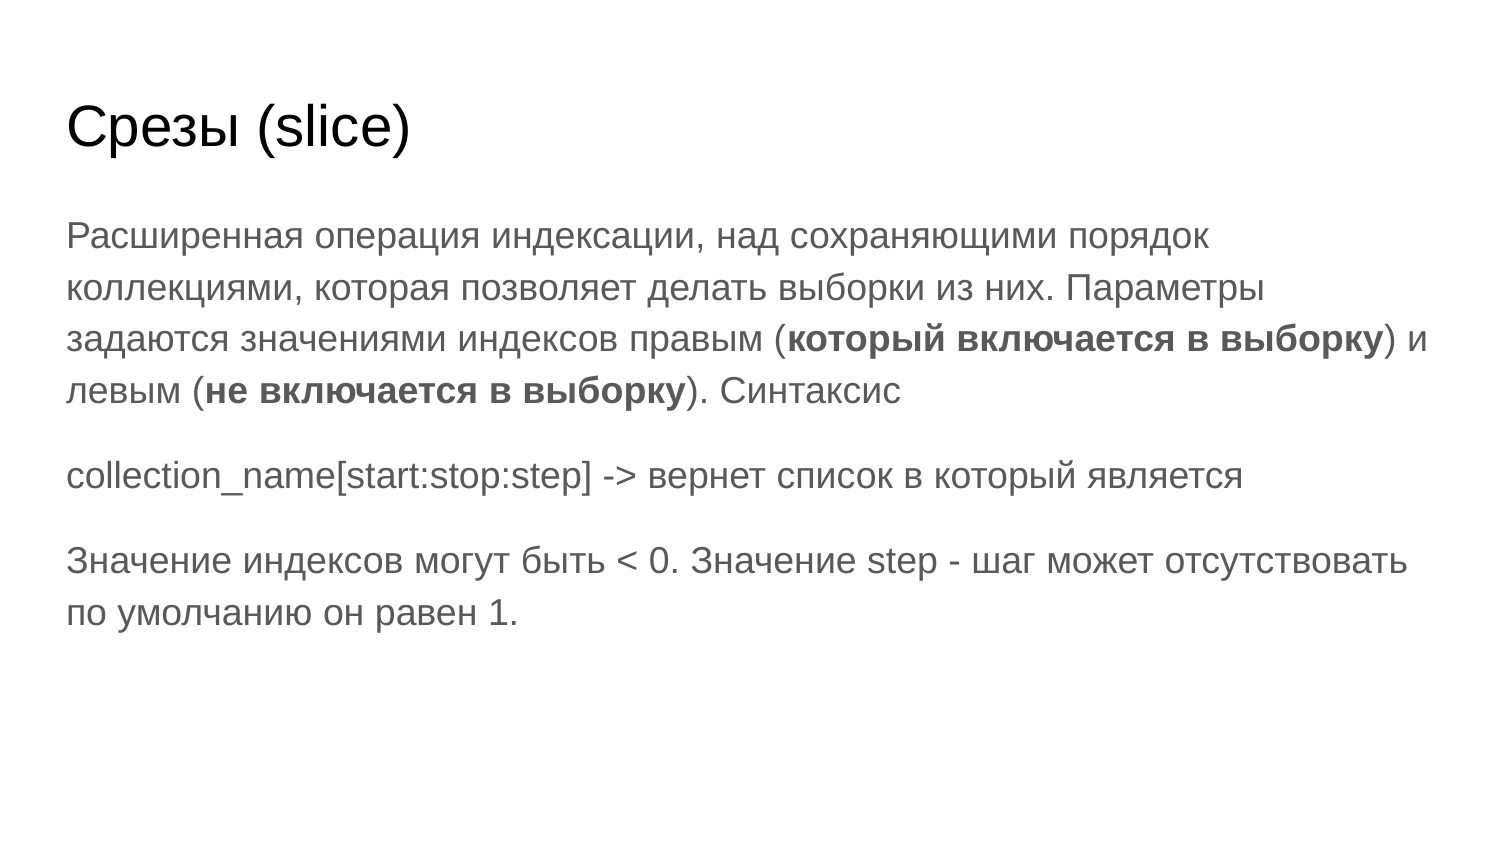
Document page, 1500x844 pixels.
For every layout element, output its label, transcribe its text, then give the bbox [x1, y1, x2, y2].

list Расширенная операция индексации, над сохраняющими порядок коллекциями, которая позволяет делать выборки из них. Параметры задаются значениями индексов правым (который включается в выборку) и левым (не включается в выборку). Синтаксис collection_name[start:stop:step] -> вернет список в который является Значение индексов могут быть < 0. Значение step - шаг может отсутствовать по умолчанию он равен 1. [51, 189, 1449, 750]
title Срезы (slice) [51, 72, 1449, 167]
